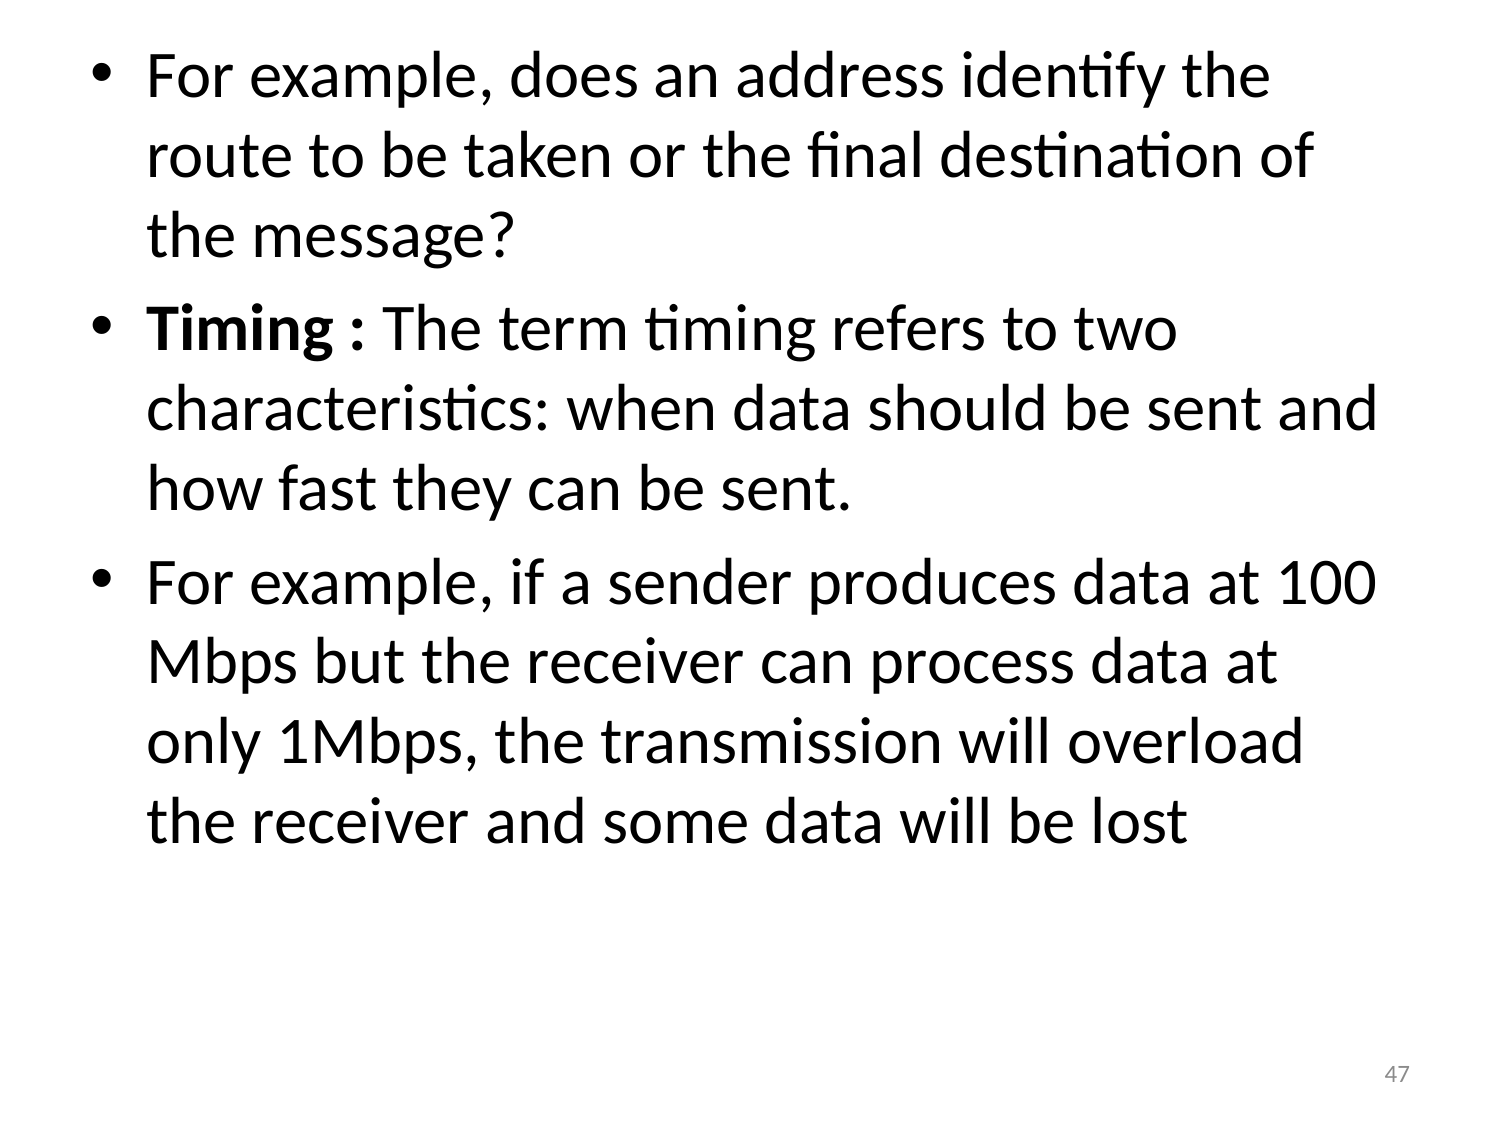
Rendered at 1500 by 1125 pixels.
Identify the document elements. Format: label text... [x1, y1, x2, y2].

slide_number 47 [1074, 1042, 1425, 1103]
list For example, does an address identify the route to be taken or the final destination of the message? Timing : The term timing refers to two characteristics: when data should be sent and how fast they can be sent. For example, if a sender produces data at 100 Mbps but the receiver can process data at only 1Mbps, the transmission will overload the receiver and some data will be lost [75, 23, 1425, 1005]
